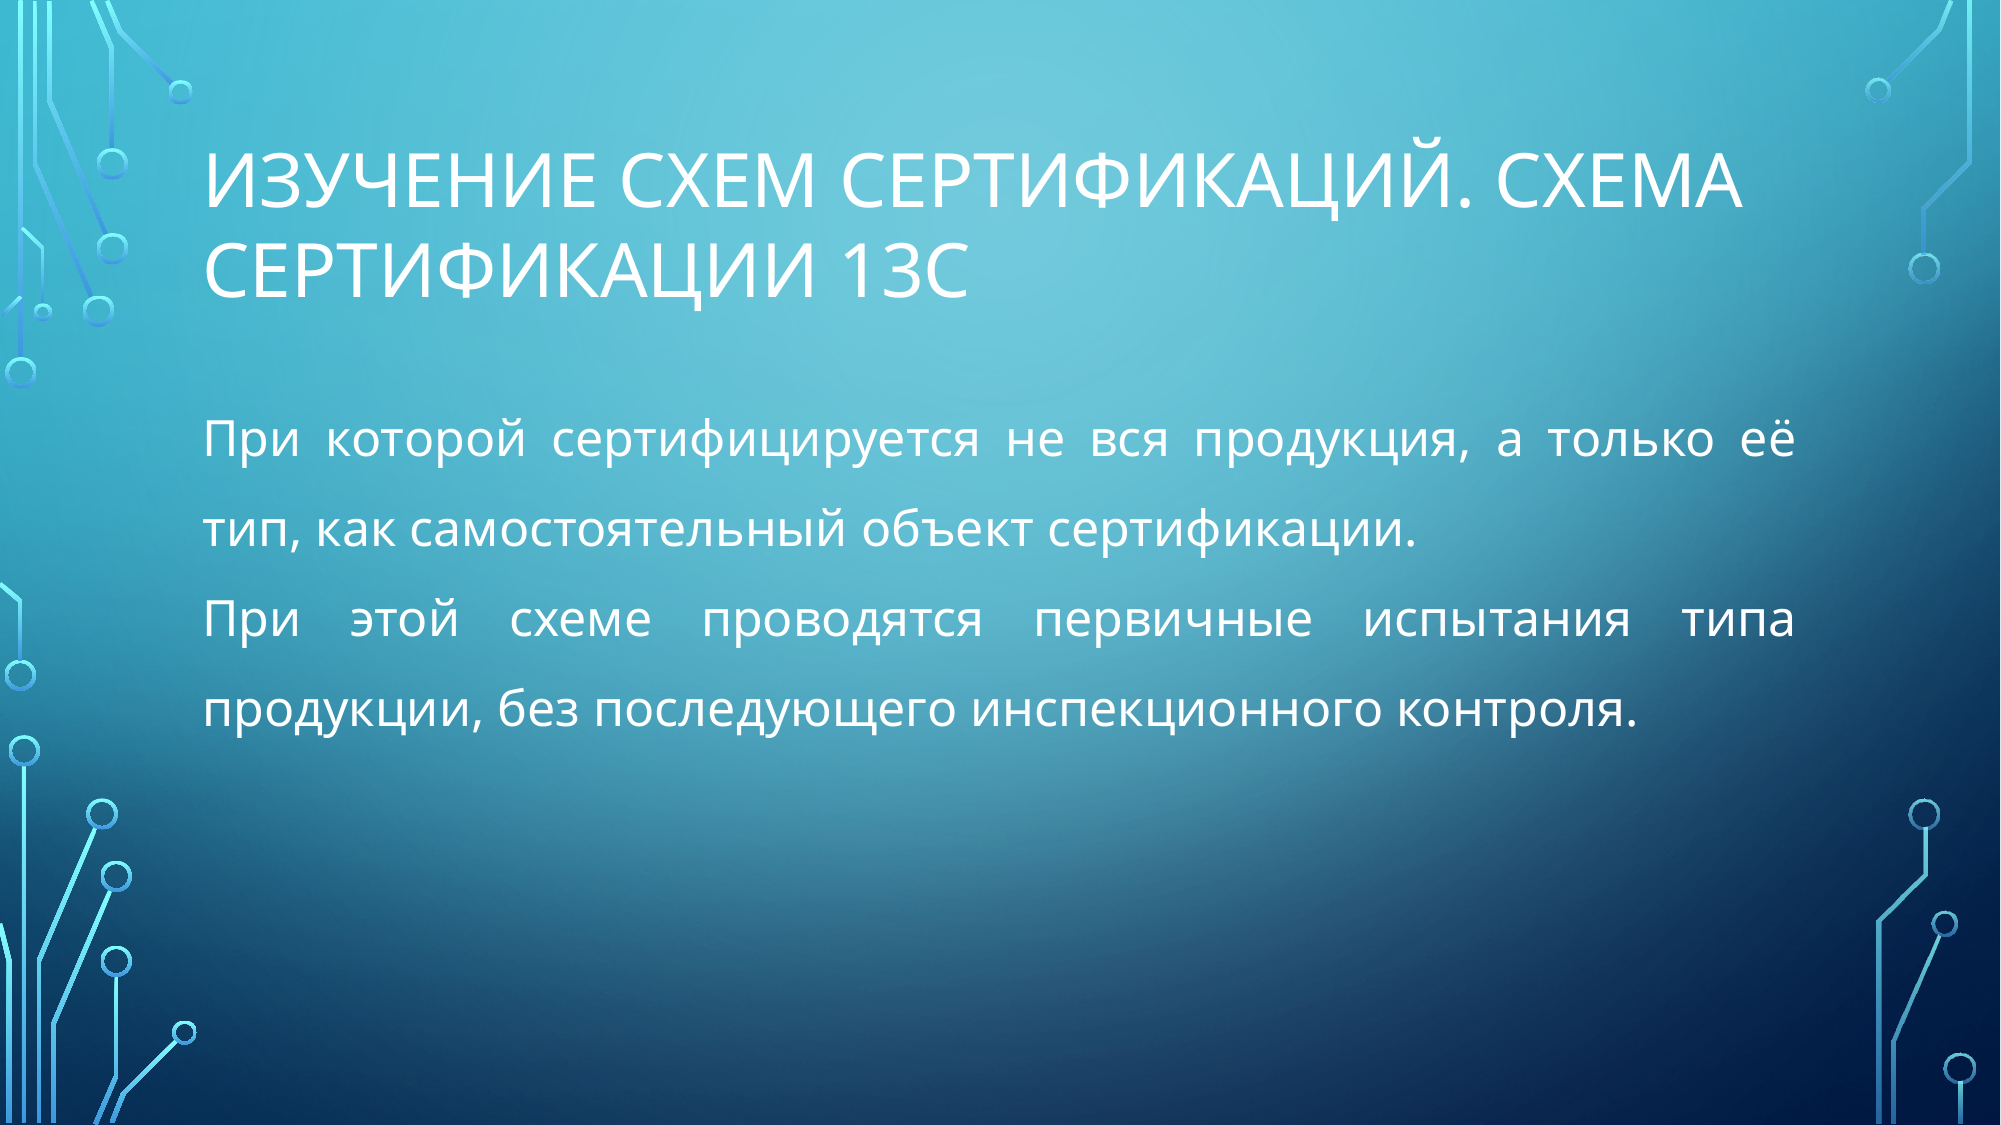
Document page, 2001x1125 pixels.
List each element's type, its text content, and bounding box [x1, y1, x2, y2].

list При которой сертифицируется не вся продукция, а только её тип, как самостоятельный объект сертификации. При этой схеме проводятся первичные испытания типа продукции, без последующего инспекционного контроля. [187, 369, 1813, 950]
title Изучение схем сертификаций. Схема сертификации 13с [187, 101, 1813, 344]
